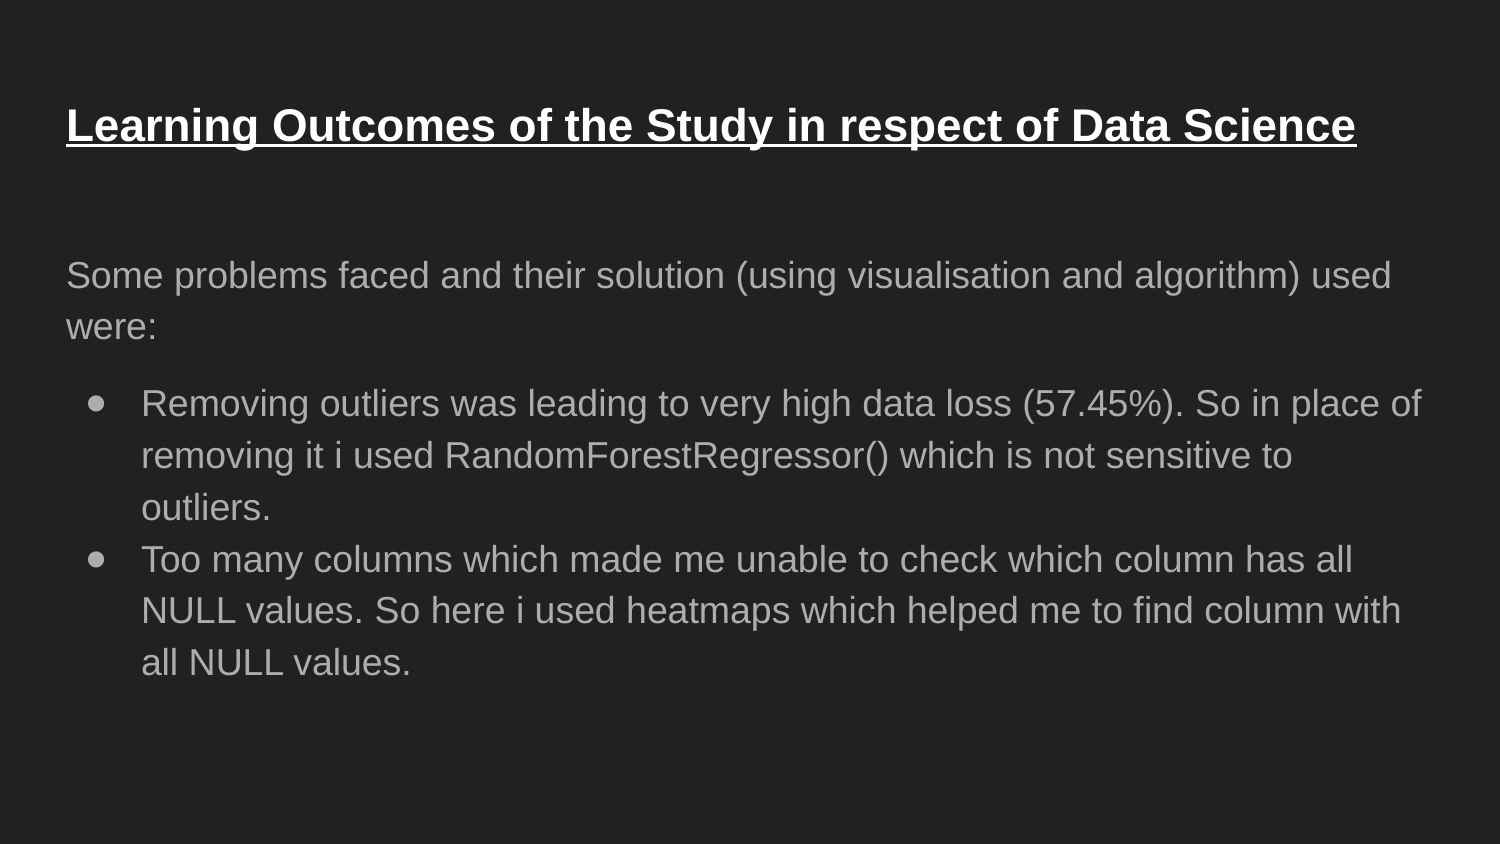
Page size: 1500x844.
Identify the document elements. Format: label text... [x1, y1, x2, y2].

list Some problems faced and their solution (using visualisation and algorithm) used were: Removing outliers was leading to very high data loss (57.45%). So in place of removing it i used RandomForestRegressor() which is not sensitive to outliers. Too many columns which made me unable to check which column has all NULL values. So here i used heatmaps which helped me to find column with all NULL values. [51, 229, 1449, 750]
title Learning Outcomes of the Study in respect of Data Science [51, 72, 1449, 167]
